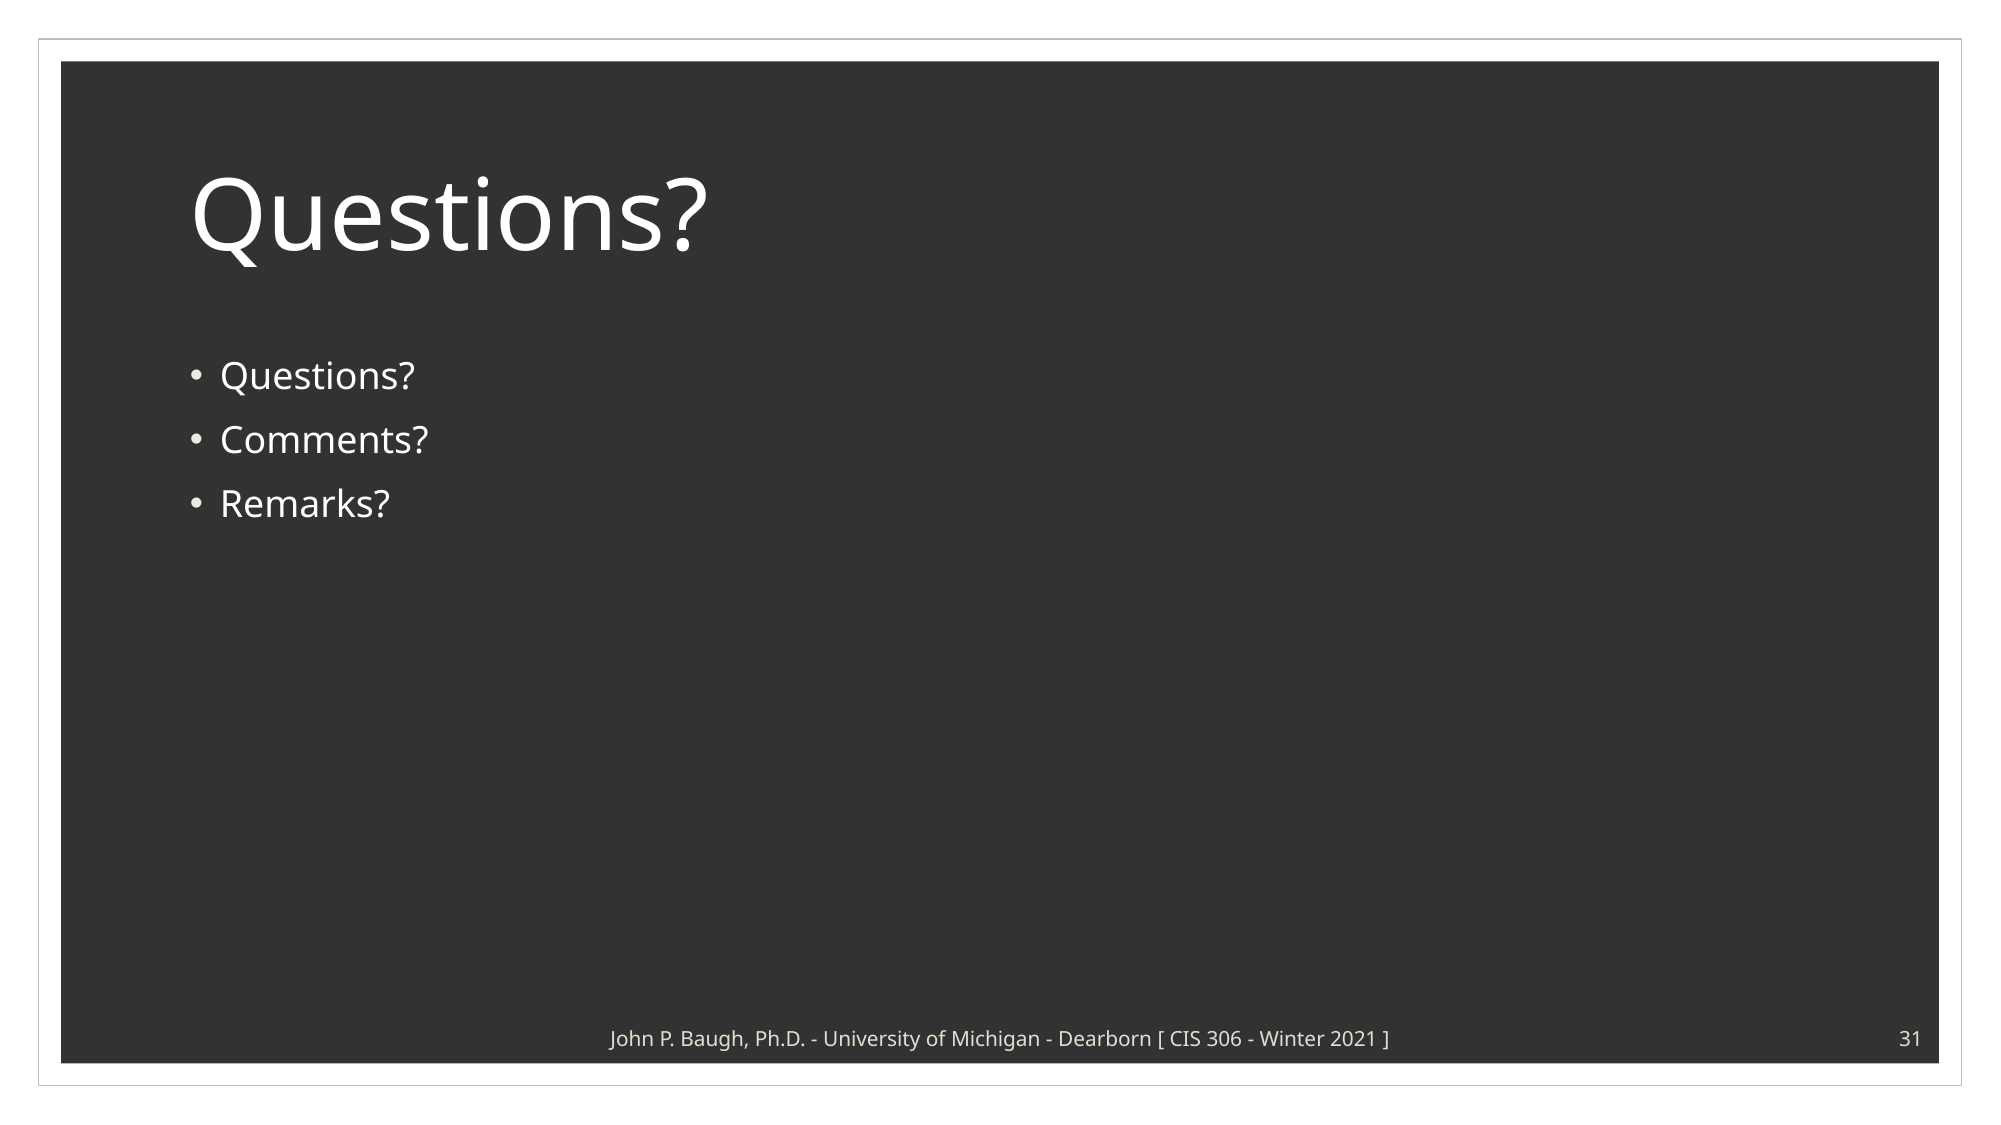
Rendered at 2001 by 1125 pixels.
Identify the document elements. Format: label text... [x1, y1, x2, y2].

list Questions? Comments? Remarks? [174, 345, 1825, 990]
title Questions? [174, 105, 1825, 331]
footer John P. Baugh, Ph.D. - University of Michigan - Dearborn [ CIS 306 - Winter 2021 ] [572, 1019, 1428, 1062]
slide_number 31 [1697, 1019, 1938, 1062]
